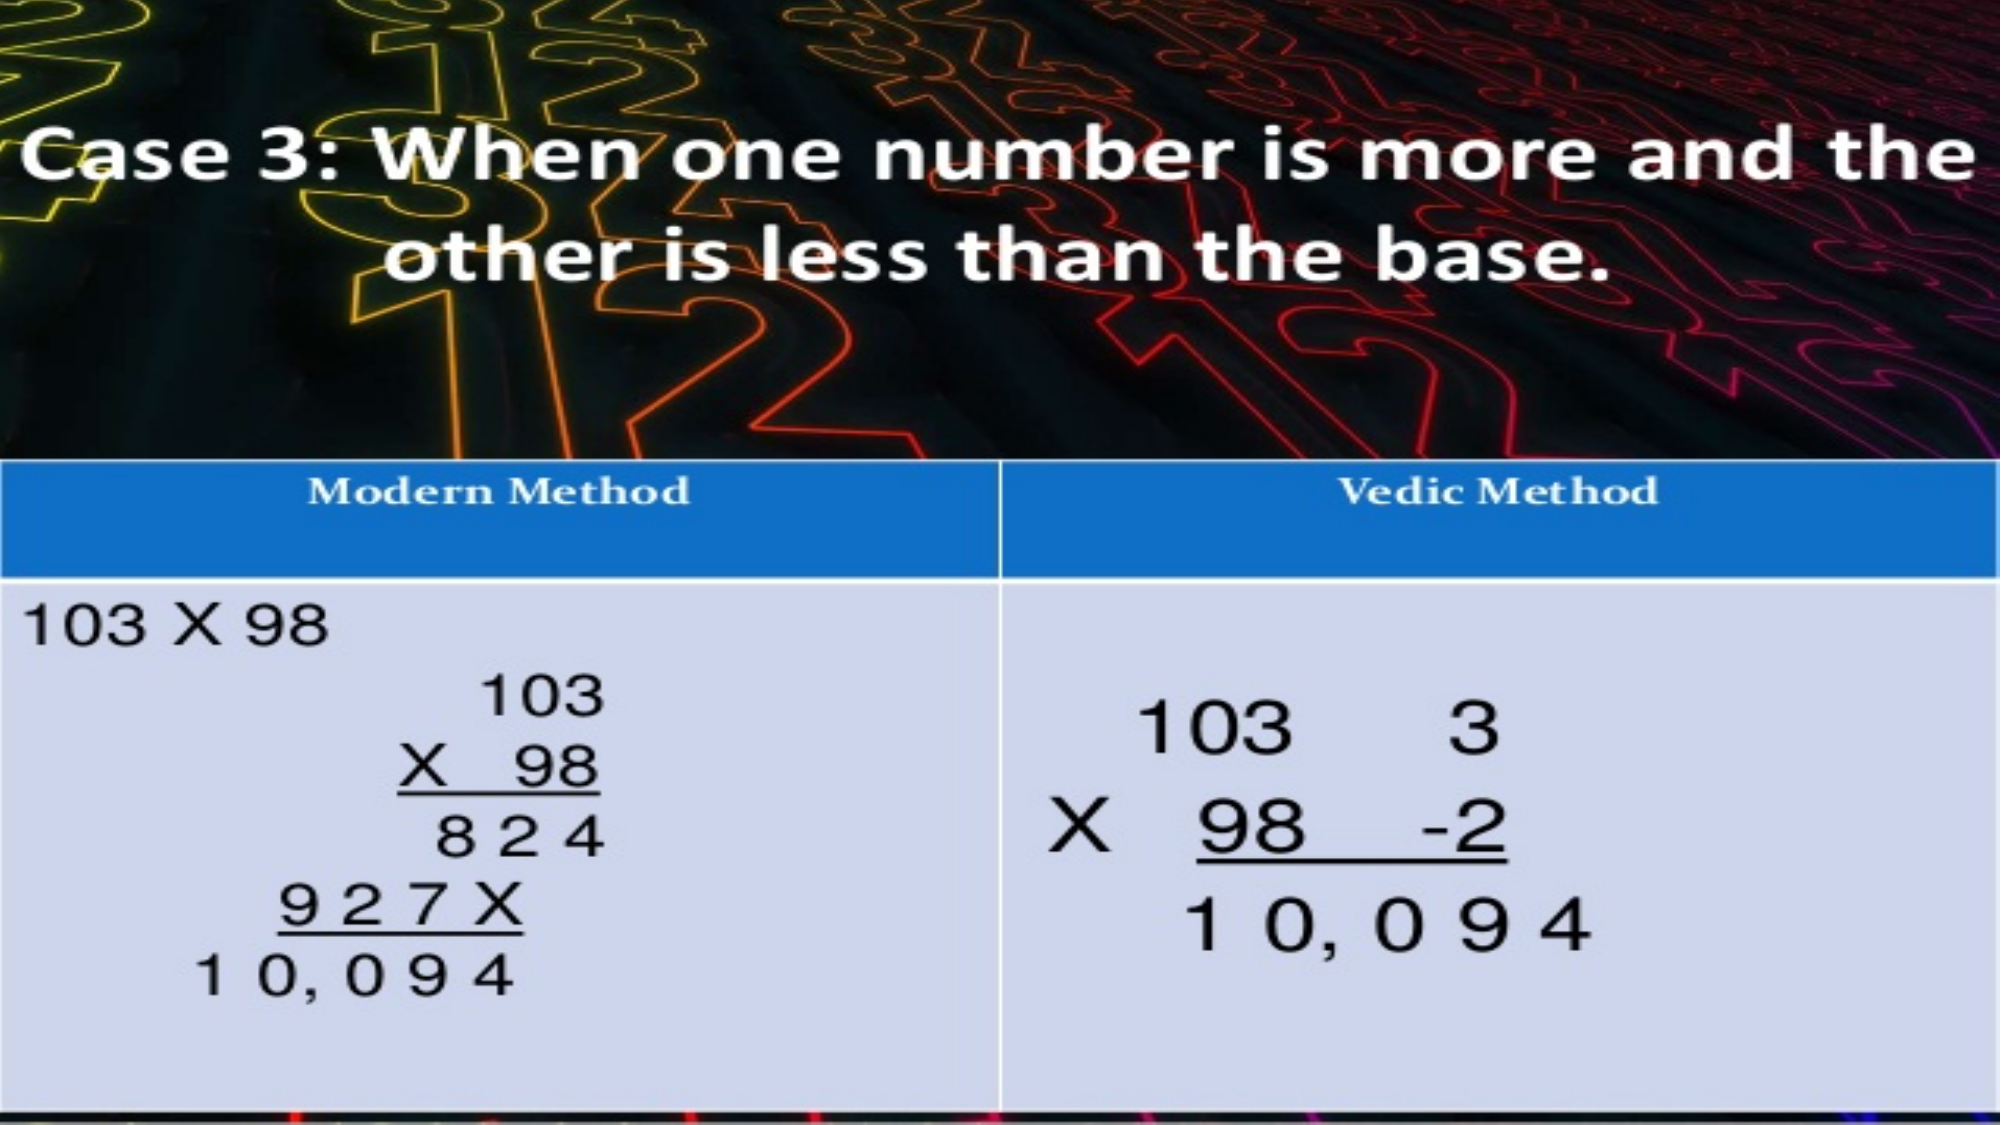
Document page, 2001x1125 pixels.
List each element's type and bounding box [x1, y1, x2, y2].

list [0, 0, 2000, 1125]
